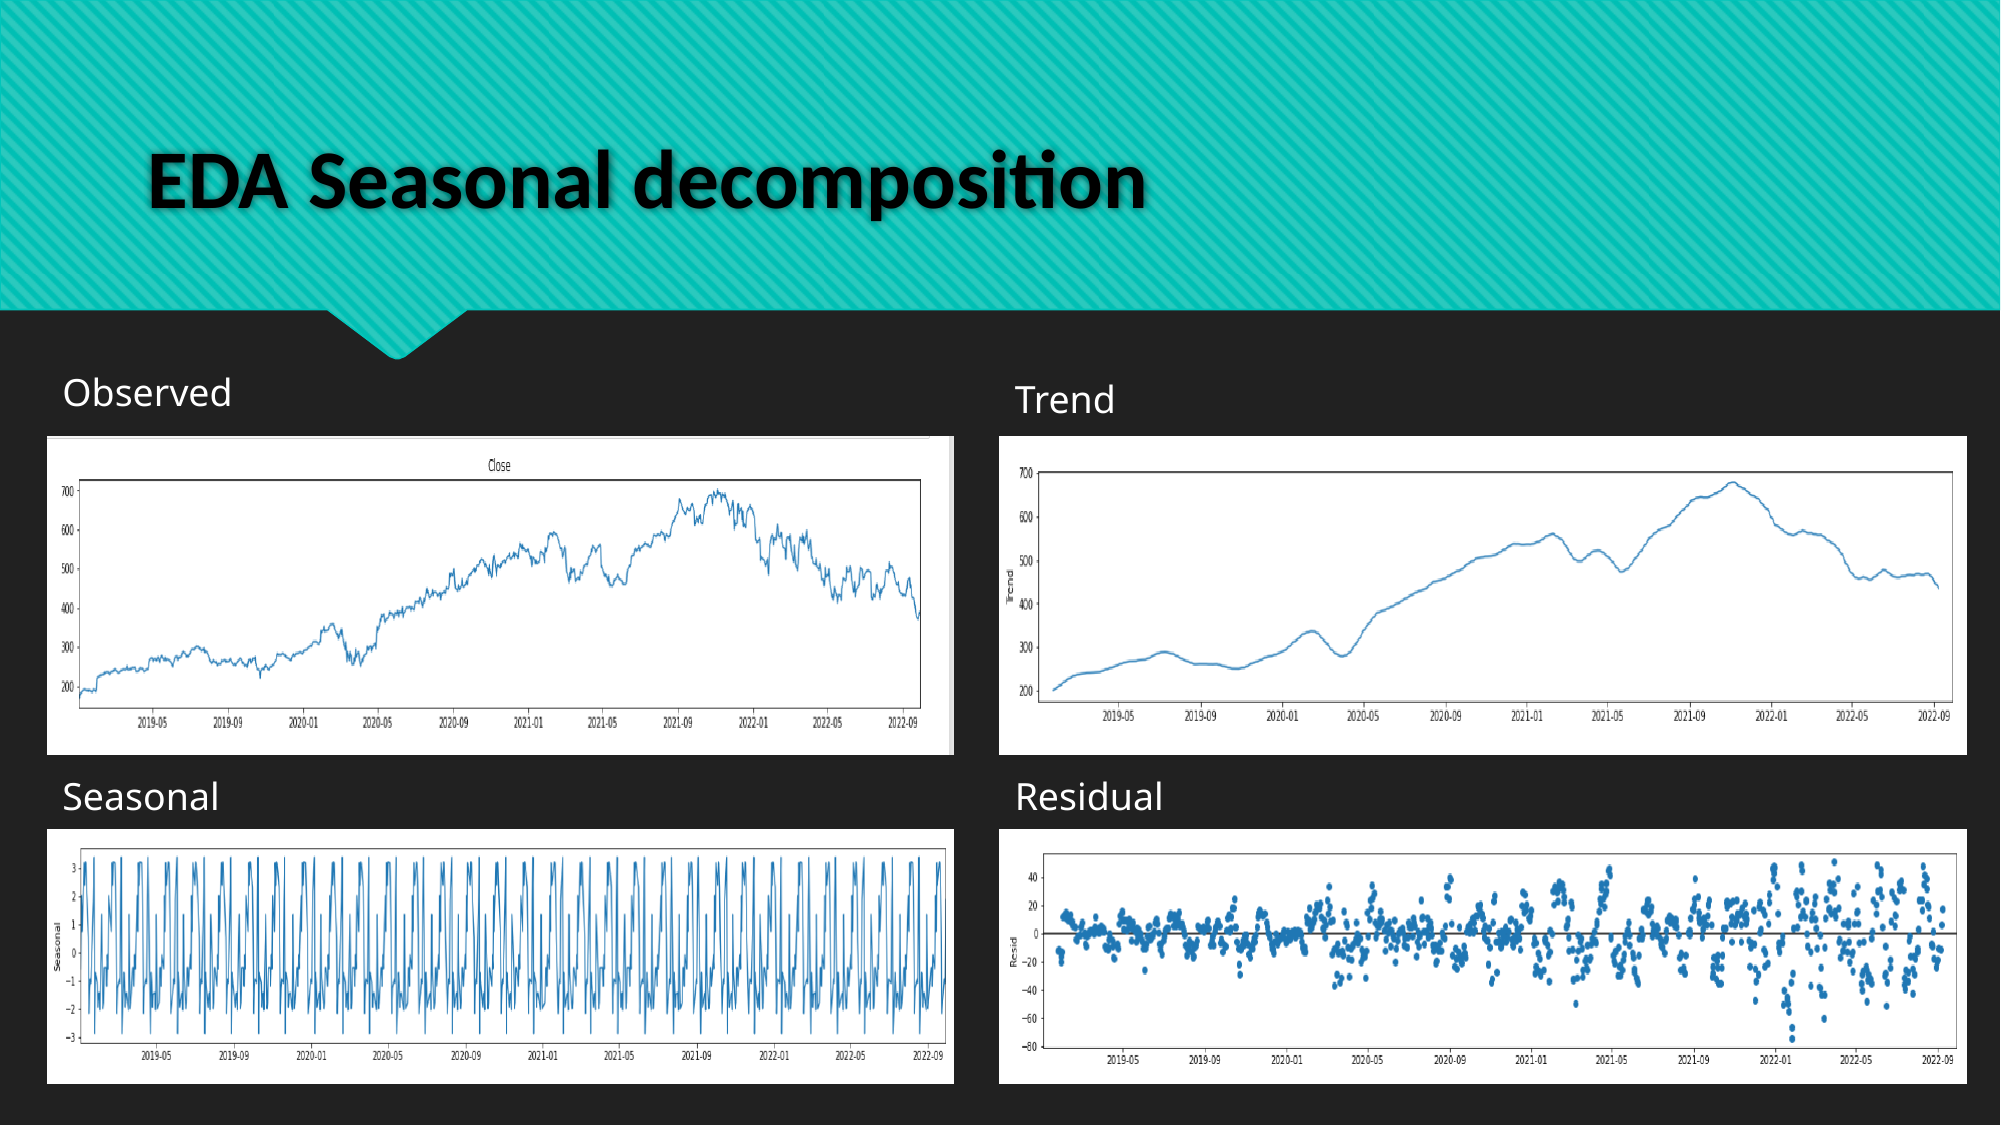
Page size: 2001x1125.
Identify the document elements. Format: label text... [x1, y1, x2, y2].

picture [47, 436, 954, 755]
text_box Seasonal [47, 765, 283, 826]
picture [999, 436, 1967, 755]
picture [999, 829, 1967, 1084]
text_box Observed [47, 361, 283, 422]
text_box Residual [999, 765, 1235, 826]
text_box Trend [999, 368, 1235, 429]
picture [47, 829, 954, 1084]
title EDA Seasonal decomposition [132, 73, 1868, 233]
